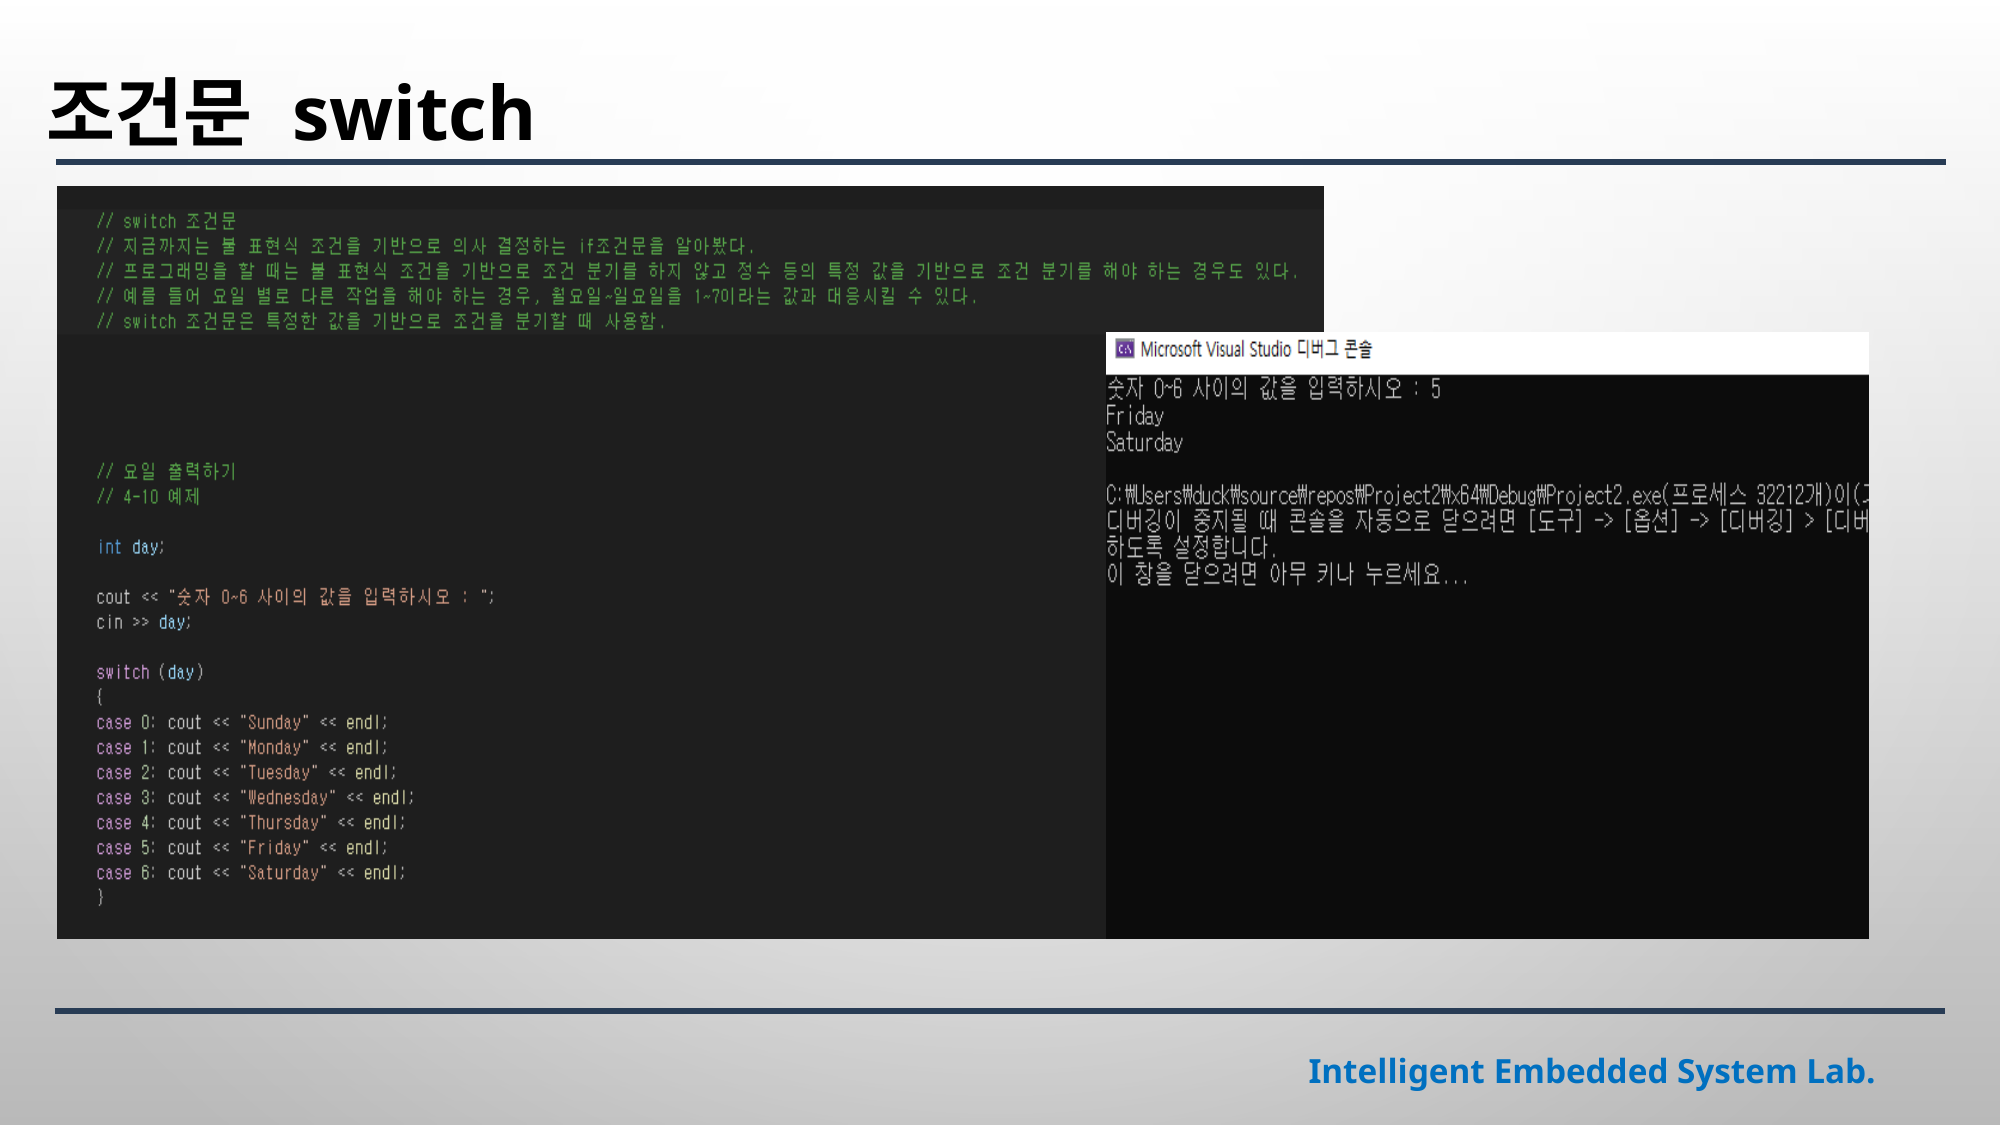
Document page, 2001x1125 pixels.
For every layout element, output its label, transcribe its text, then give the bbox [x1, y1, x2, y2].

text_box 조건문 switch [31, 58, 1061, 163]
picture [0, 0, 2000, 1125]
